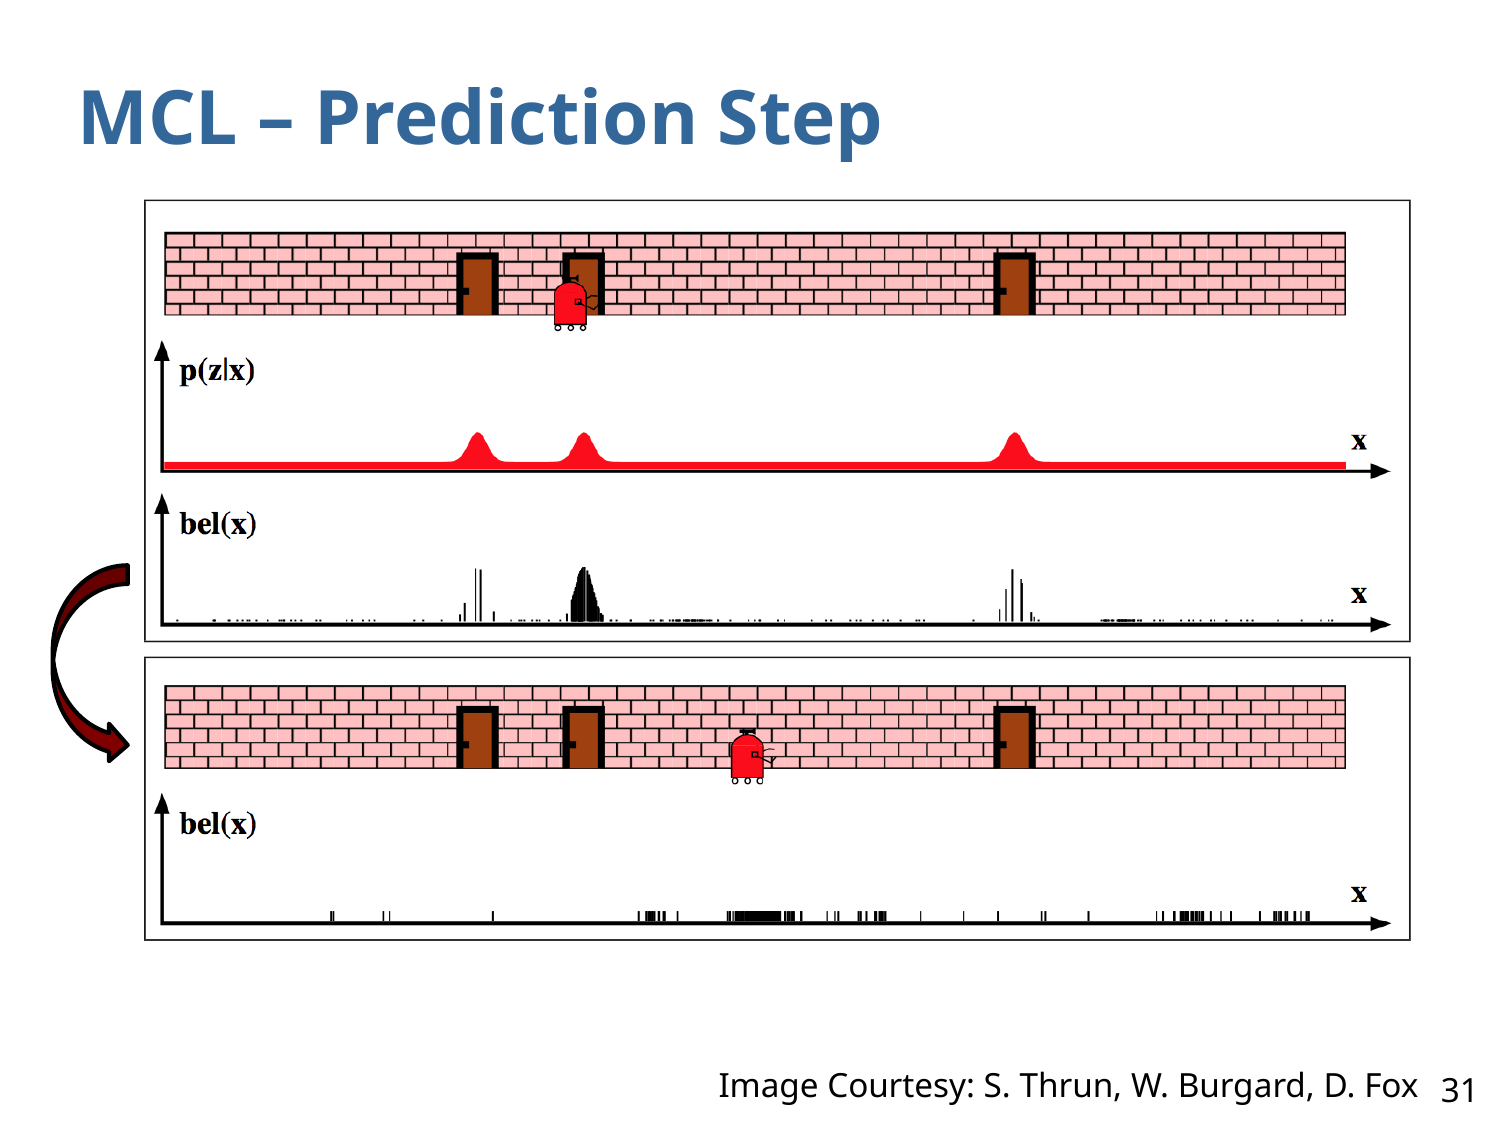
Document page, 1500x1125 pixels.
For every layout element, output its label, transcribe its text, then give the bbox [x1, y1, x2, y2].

title MCL – Prediction Step [62, 62, 1465, 266]
text_box [52, 565, 123, 762]
text_box Image Courtesy: S. Thrun, W. Burgard, D. Fox [616, 1061, 1435, 1113]
picture [129, 192, 1426, 952]
